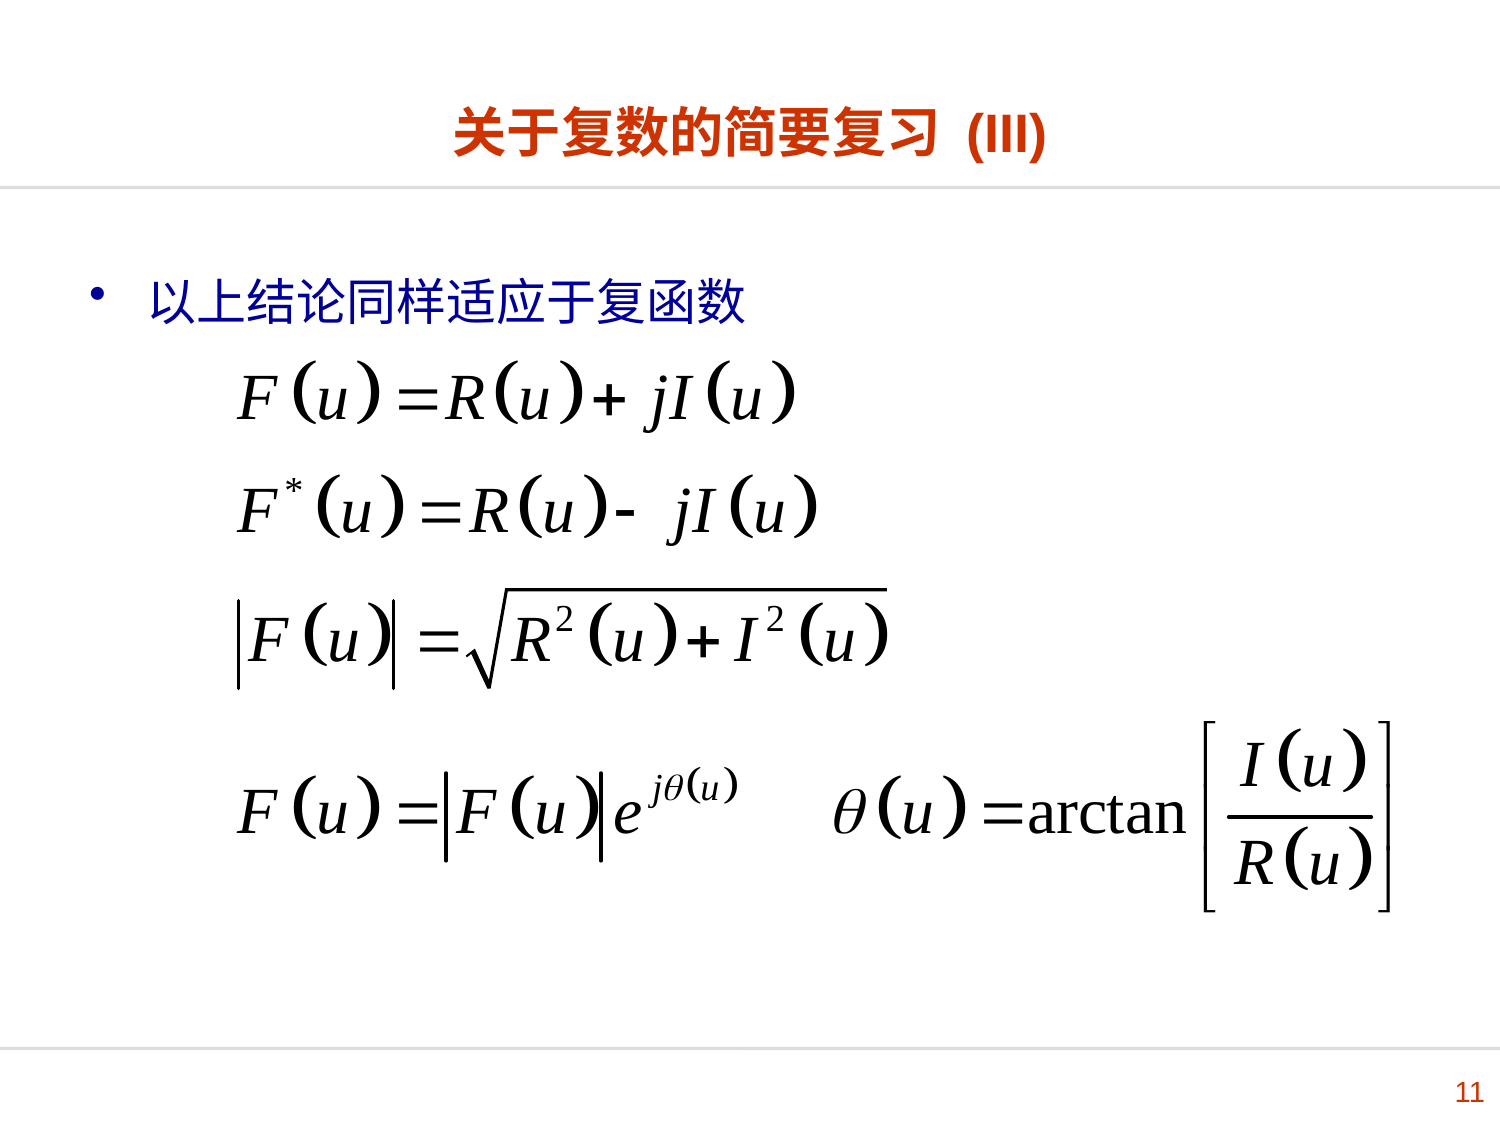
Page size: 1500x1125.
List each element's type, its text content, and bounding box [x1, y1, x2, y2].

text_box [225, 347, 1416, 929]
list 以上结论同样适应于复函数 [75, 262, 1425, 1005]
slide_number 11 [1149, 1065, 1500, 1104]
title 关于复数的简要复习 (III) [75, 91, 1425, 182]
